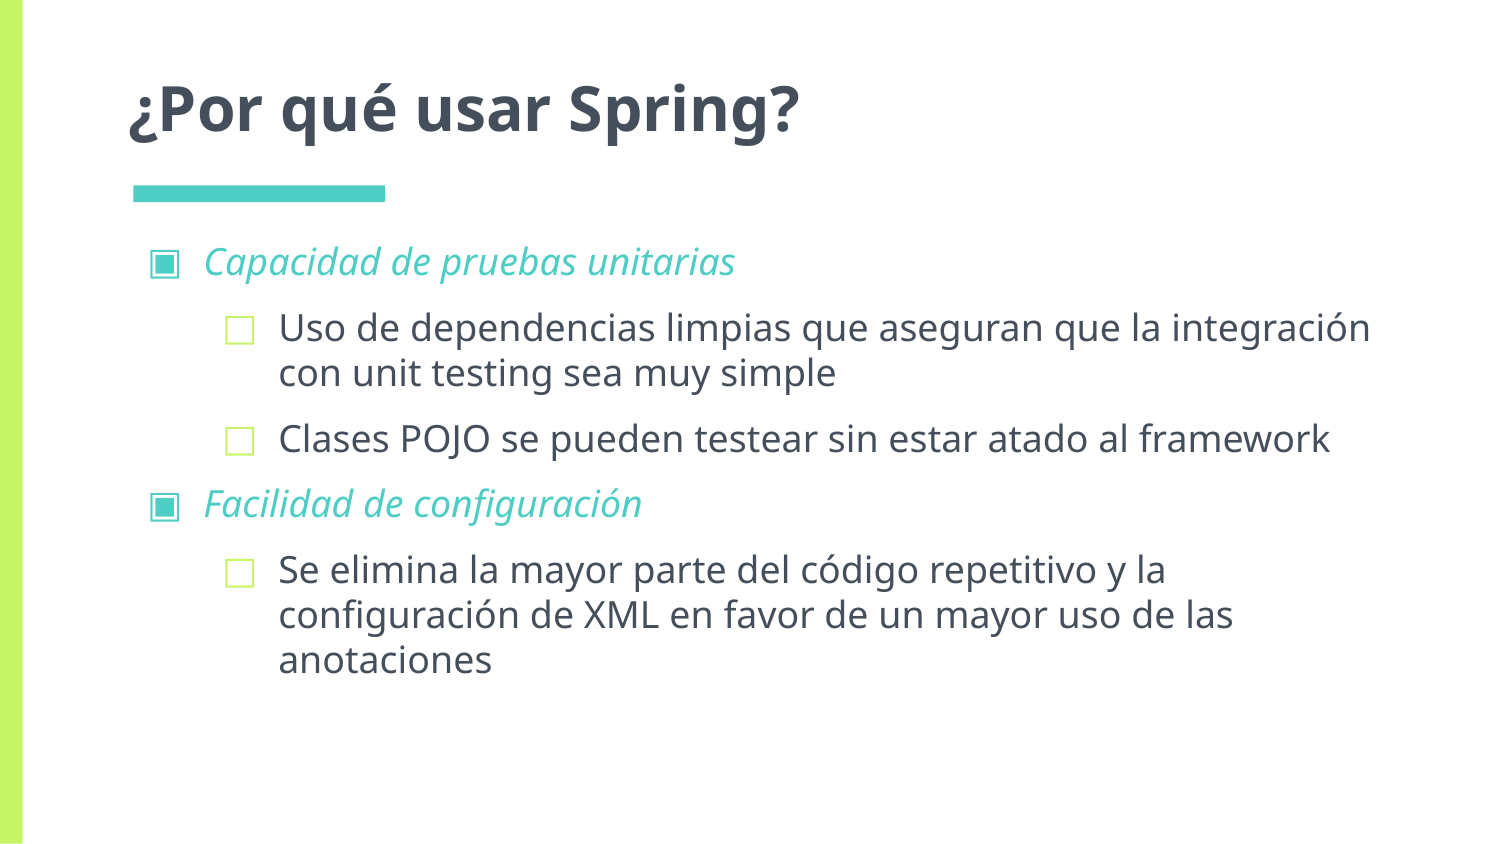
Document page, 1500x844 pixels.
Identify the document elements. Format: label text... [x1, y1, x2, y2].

title ¿Por qué usar Spring? [113, 0, 1387, 159]
list Capacidad de pruebas unitarias Uso de dependencias limpias que aseguran que la integración con unit testing sea muy simple Clases POJO se pueden testear sin estar atado al framework Facilidad de configuración Se elimina la mayor parte del código repetitivo y la configuración de XML en favor de un mayor uso de las anotaciones [113, 222, 1428, 766]
